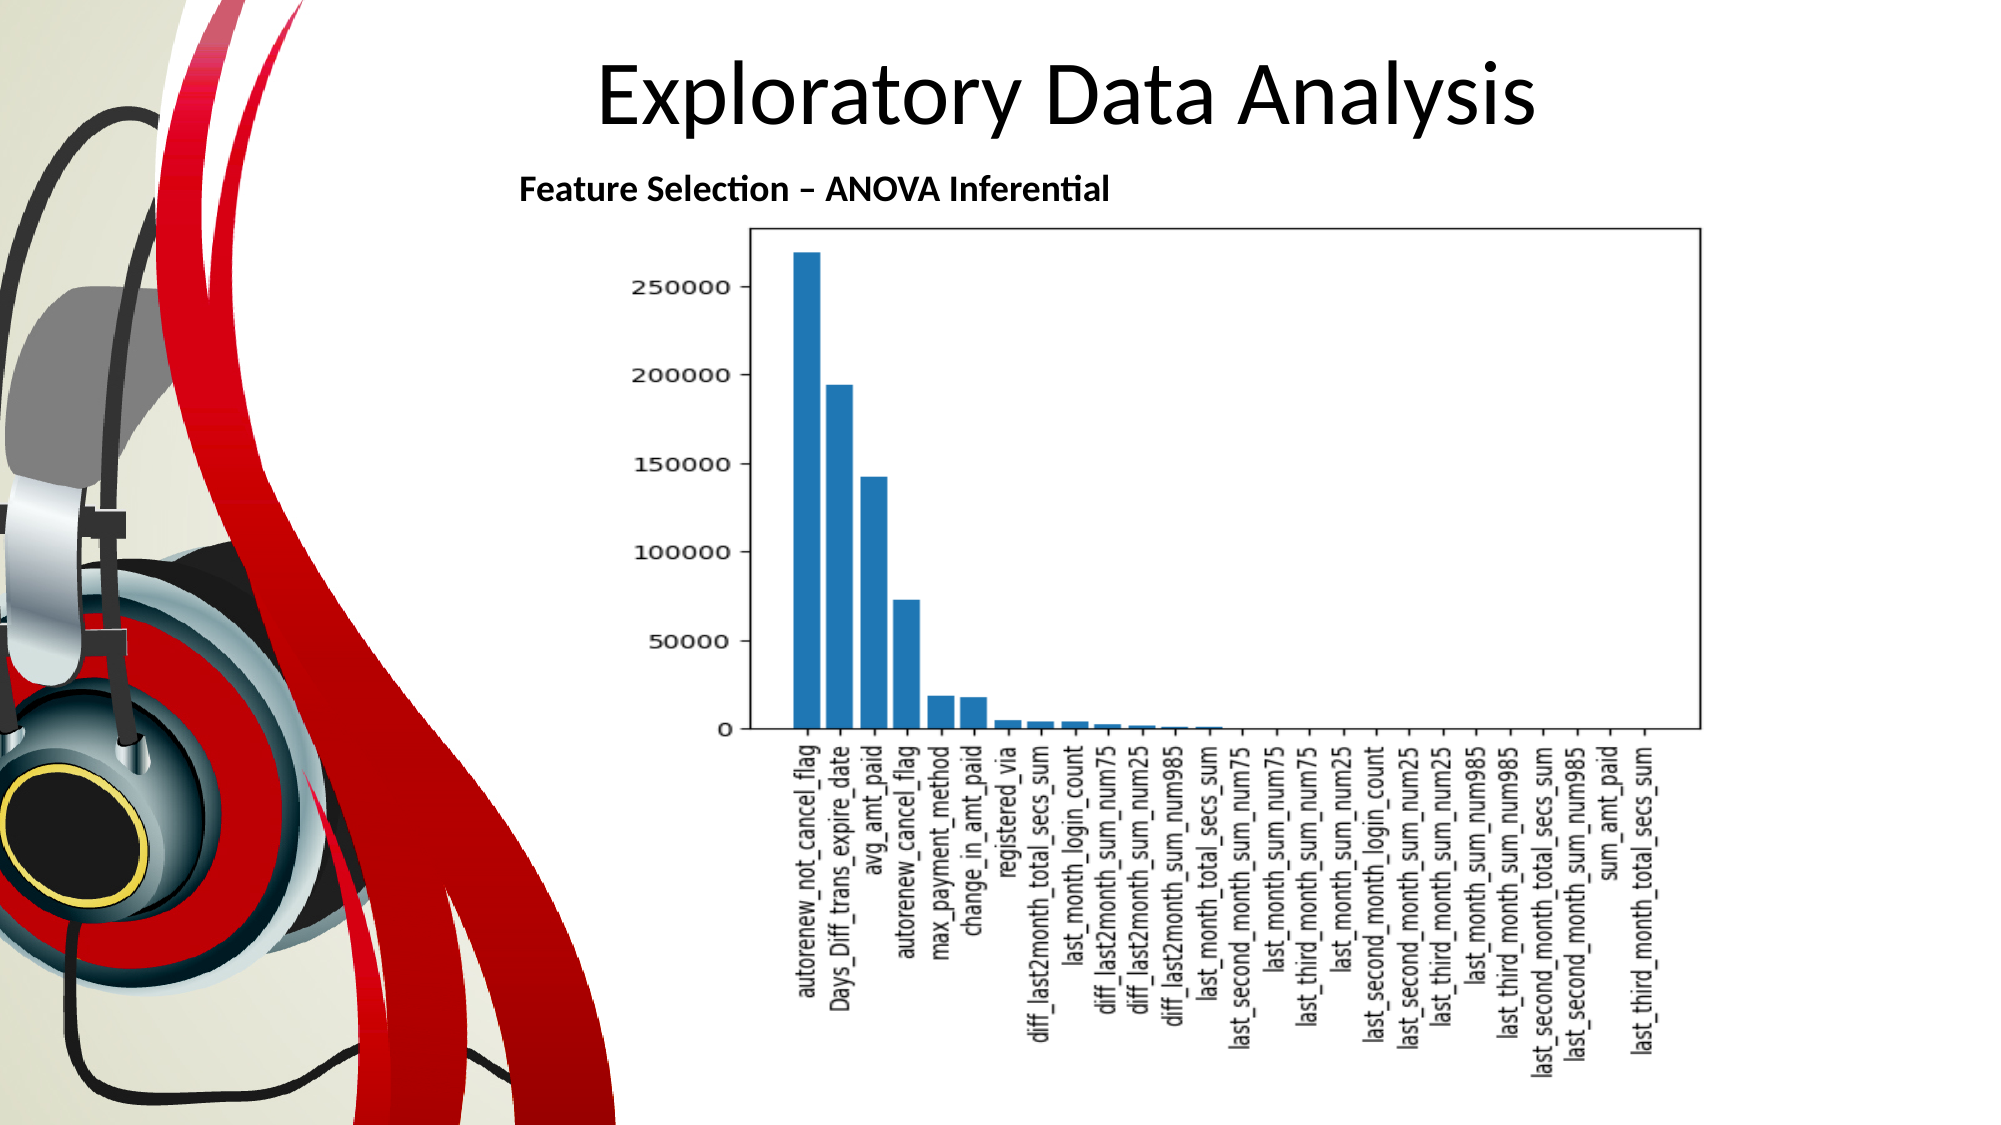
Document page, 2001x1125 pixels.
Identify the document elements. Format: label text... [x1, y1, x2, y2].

picture [0, 0, 2001, 1125]
title Exploratory Data Analysis [581, 0, 2000, 204]
text_box Feature Selection – ANOVA Inferential [504, 156, 1535, 217]
